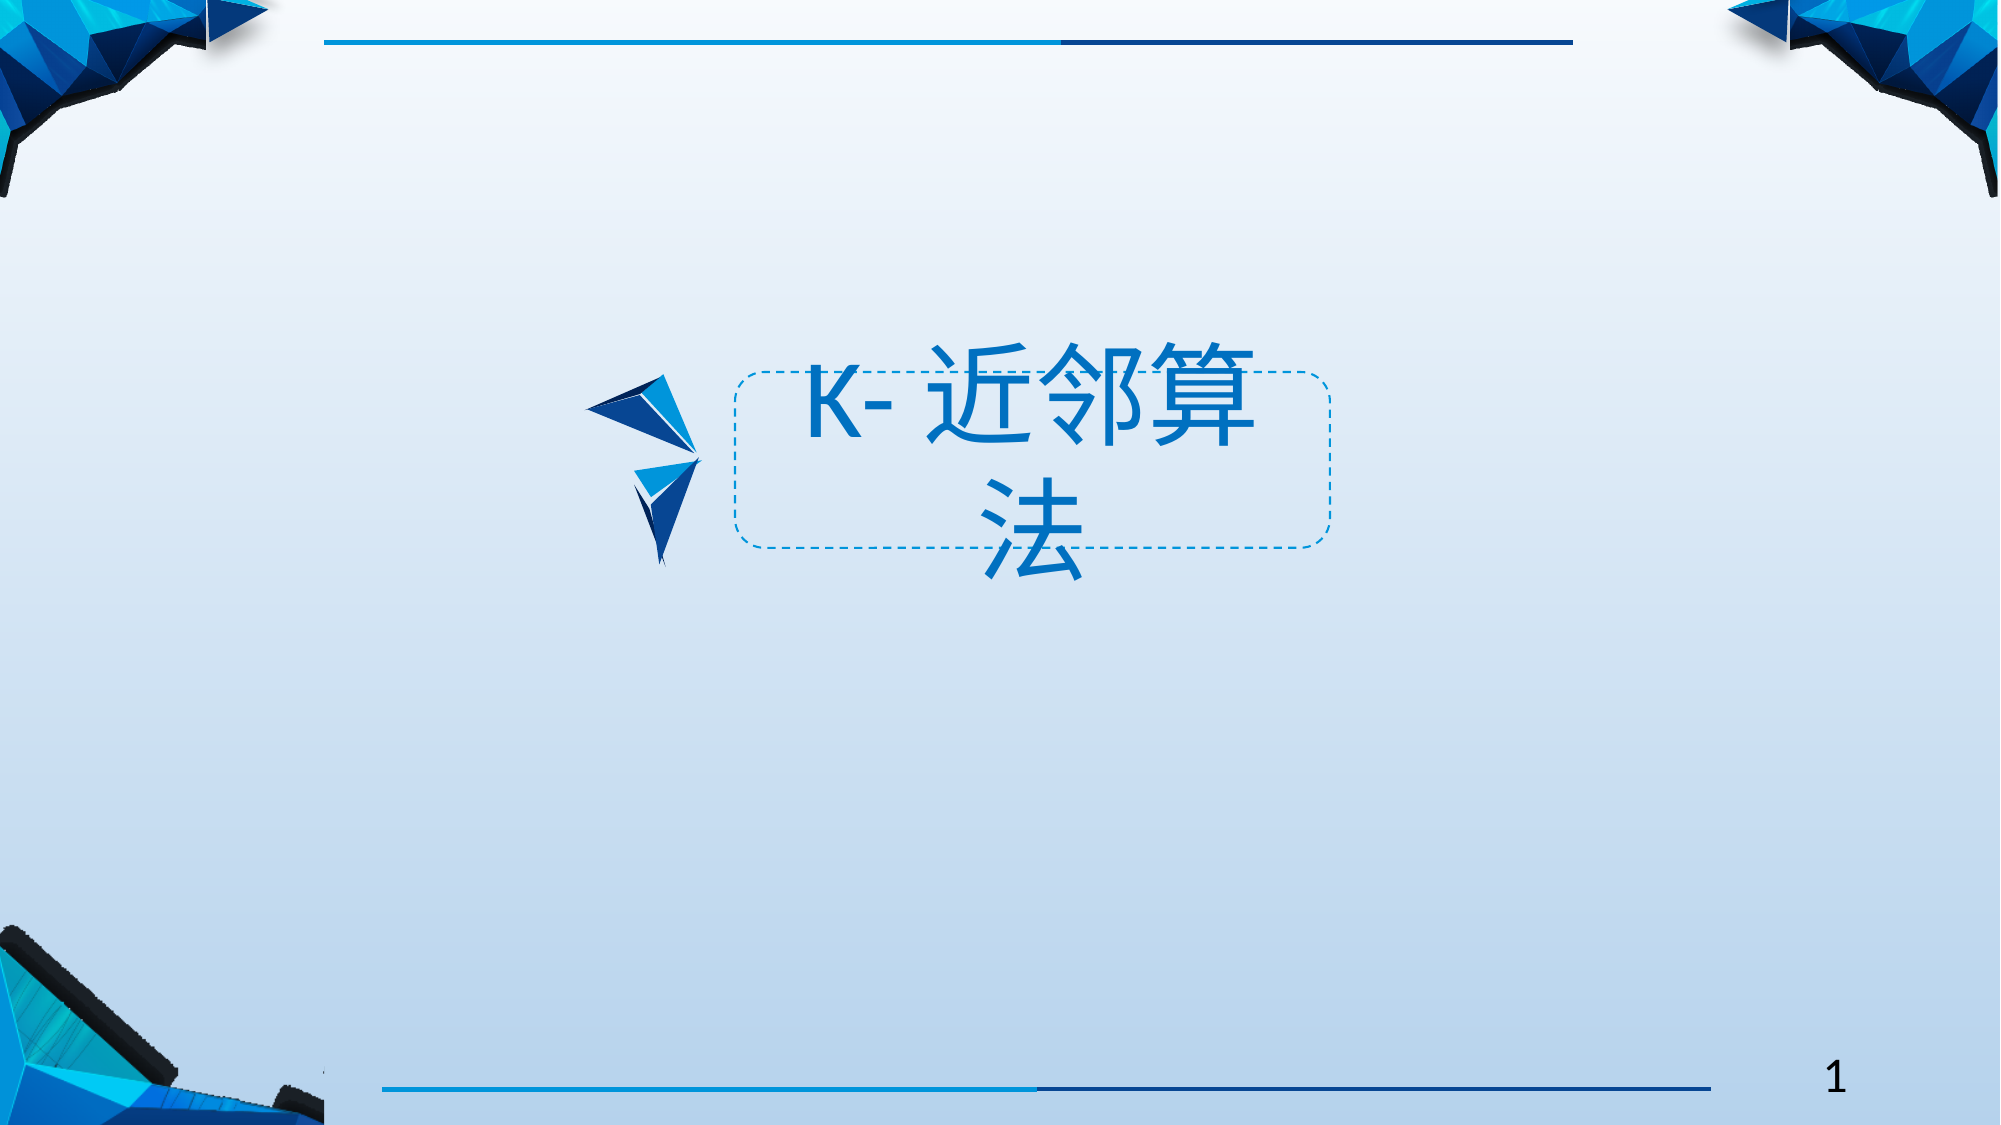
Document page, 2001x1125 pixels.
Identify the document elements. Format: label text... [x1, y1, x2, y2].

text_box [1727, 0, 2000, 204]
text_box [0, 0, 269, 204]
slide_number 1 [1412, 1042, 1863, 1103]
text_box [638, 454, 709, 566]
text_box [597, 372, 688, 473]
text_box K-近邻算法 [733, 370, 1332, 549]
picture [0, 876, 324, 1125]
